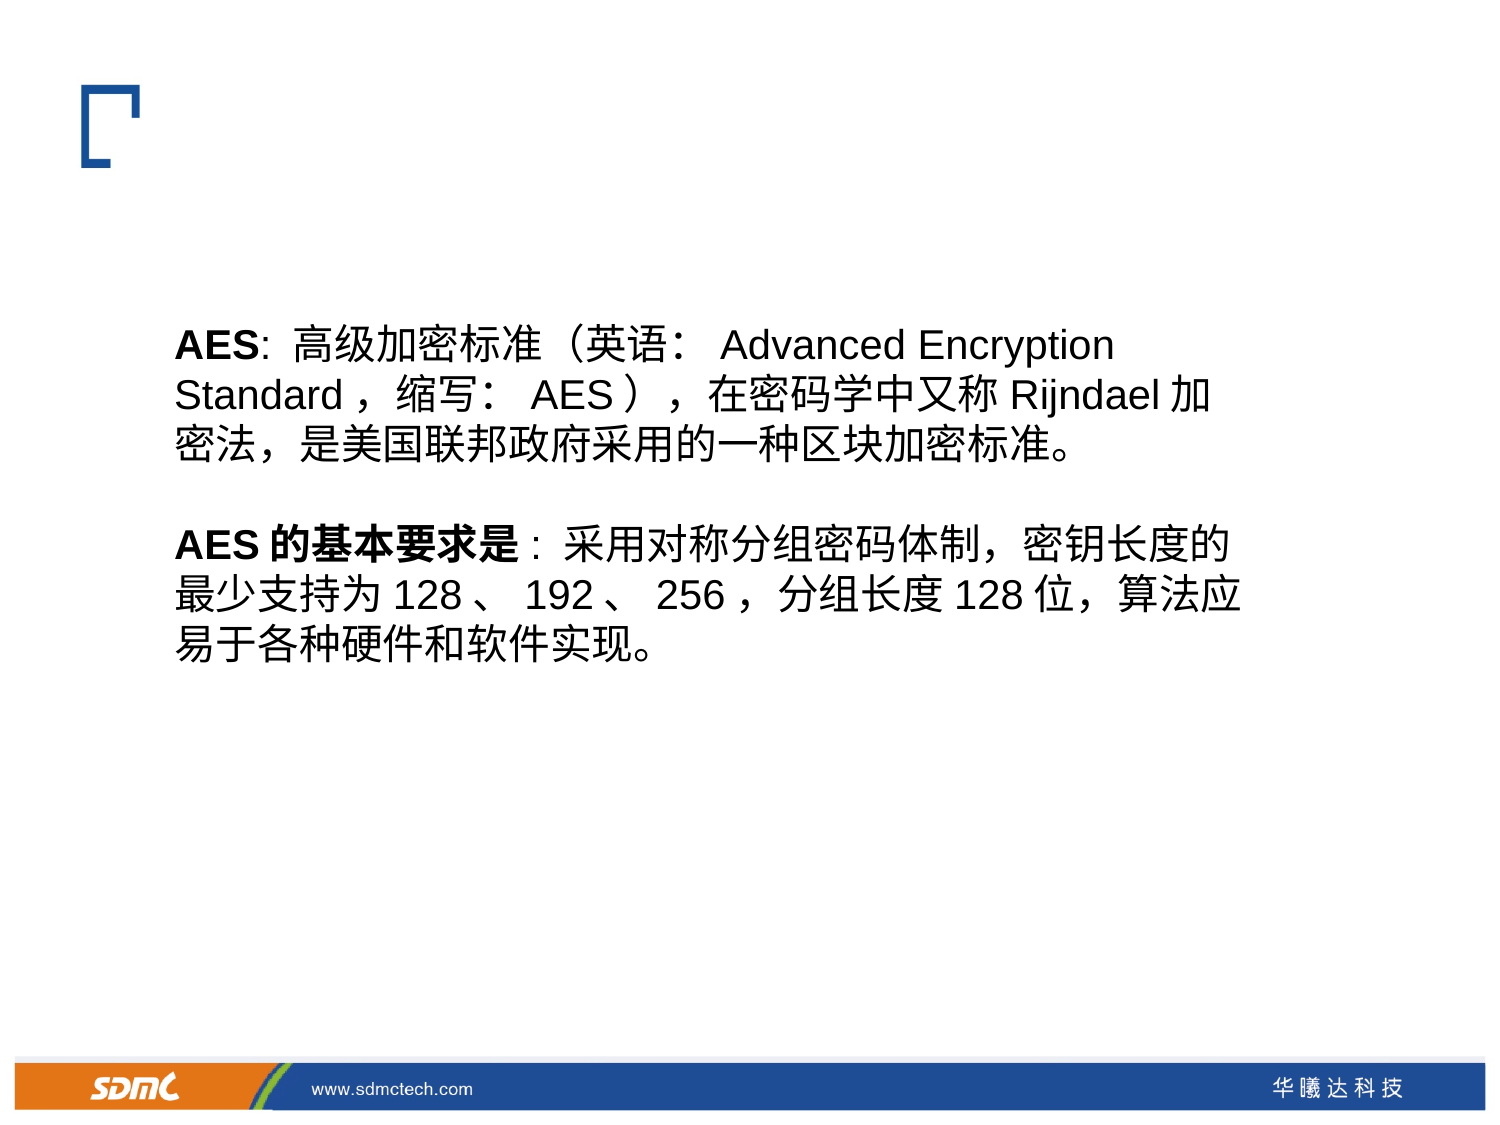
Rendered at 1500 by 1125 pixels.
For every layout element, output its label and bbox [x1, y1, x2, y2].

list [0, 0, 1500, 1125]
